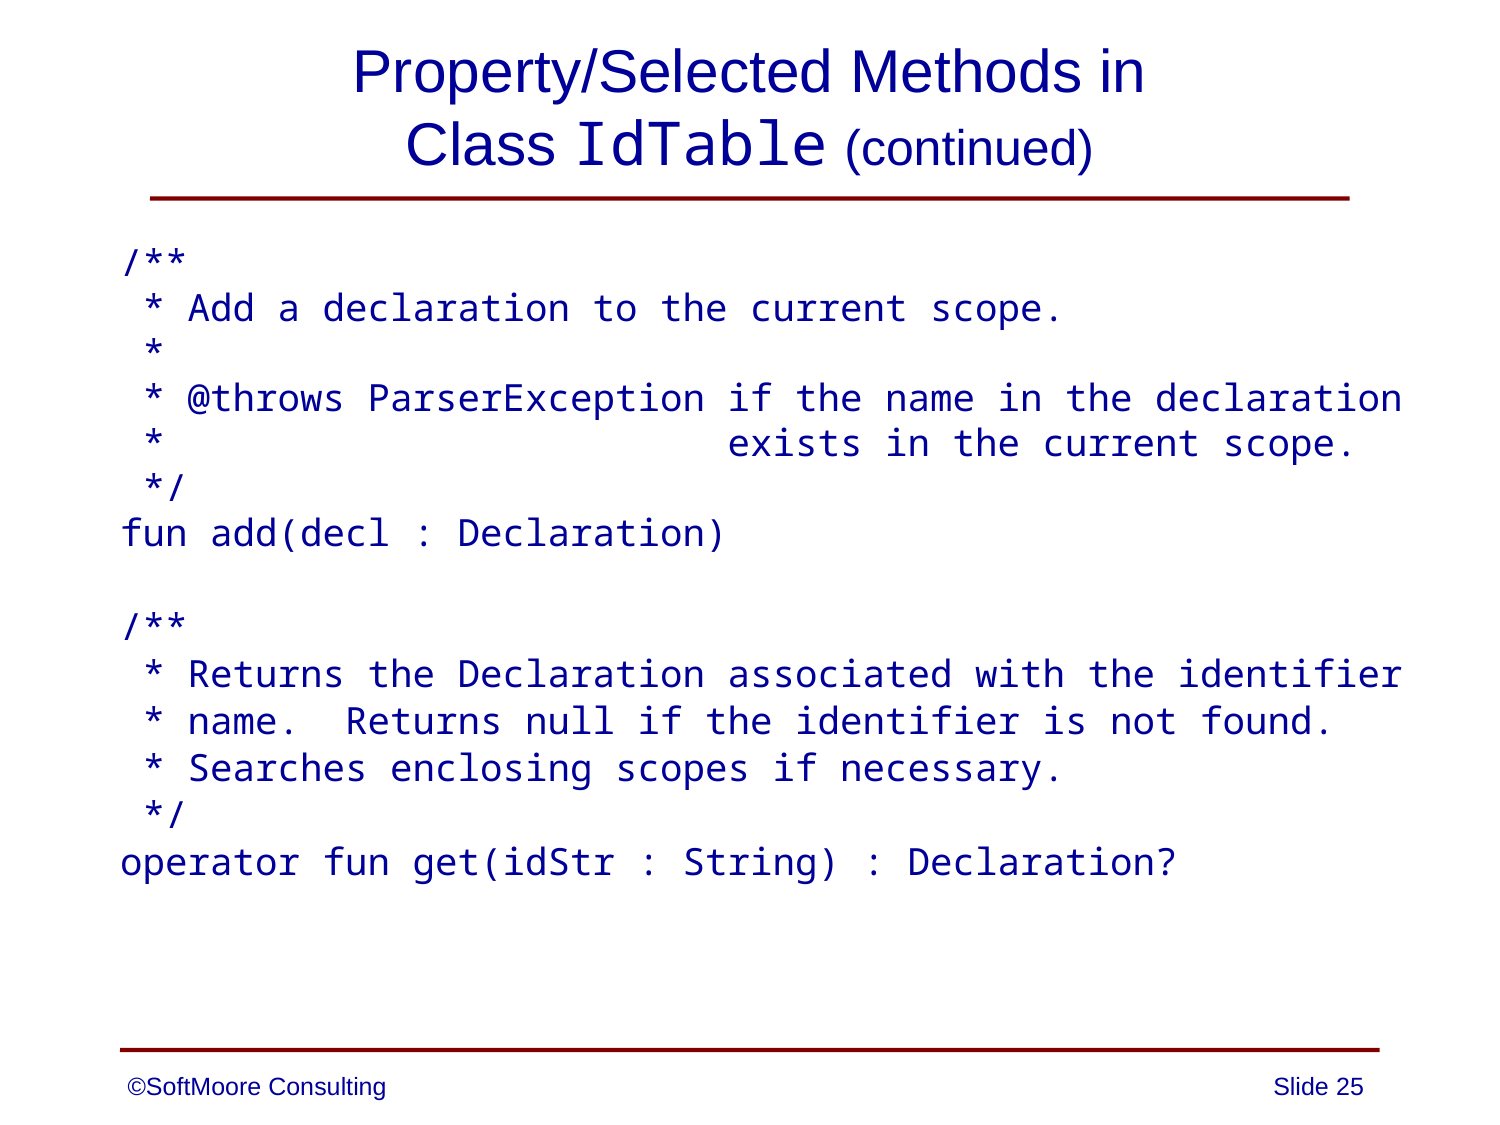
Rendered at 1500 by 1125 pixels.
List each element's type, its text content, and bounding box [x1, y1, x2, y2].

list /** * Add a declaration to the current scope. * * @throws ParserException if the name in the declaration * exists in the current scope. */ fun add(decl : Declaration) /** * Returns the Declaration associated with the identifier * name. Returns null if the identifier is not found. * Searches enclosing scopes if necessary. */ operator fun get(idStr : String) : Declaration? [74, 223, 1441, 1034]
title Property/Selected Methods in Class IdTable (continued) [149, 22, 1350, 188]
slide_number Slide 25 [1078, 1061, 1380, 1109]
footer ©SoftMoore Consulting [111, 1061, 563, 1109]
